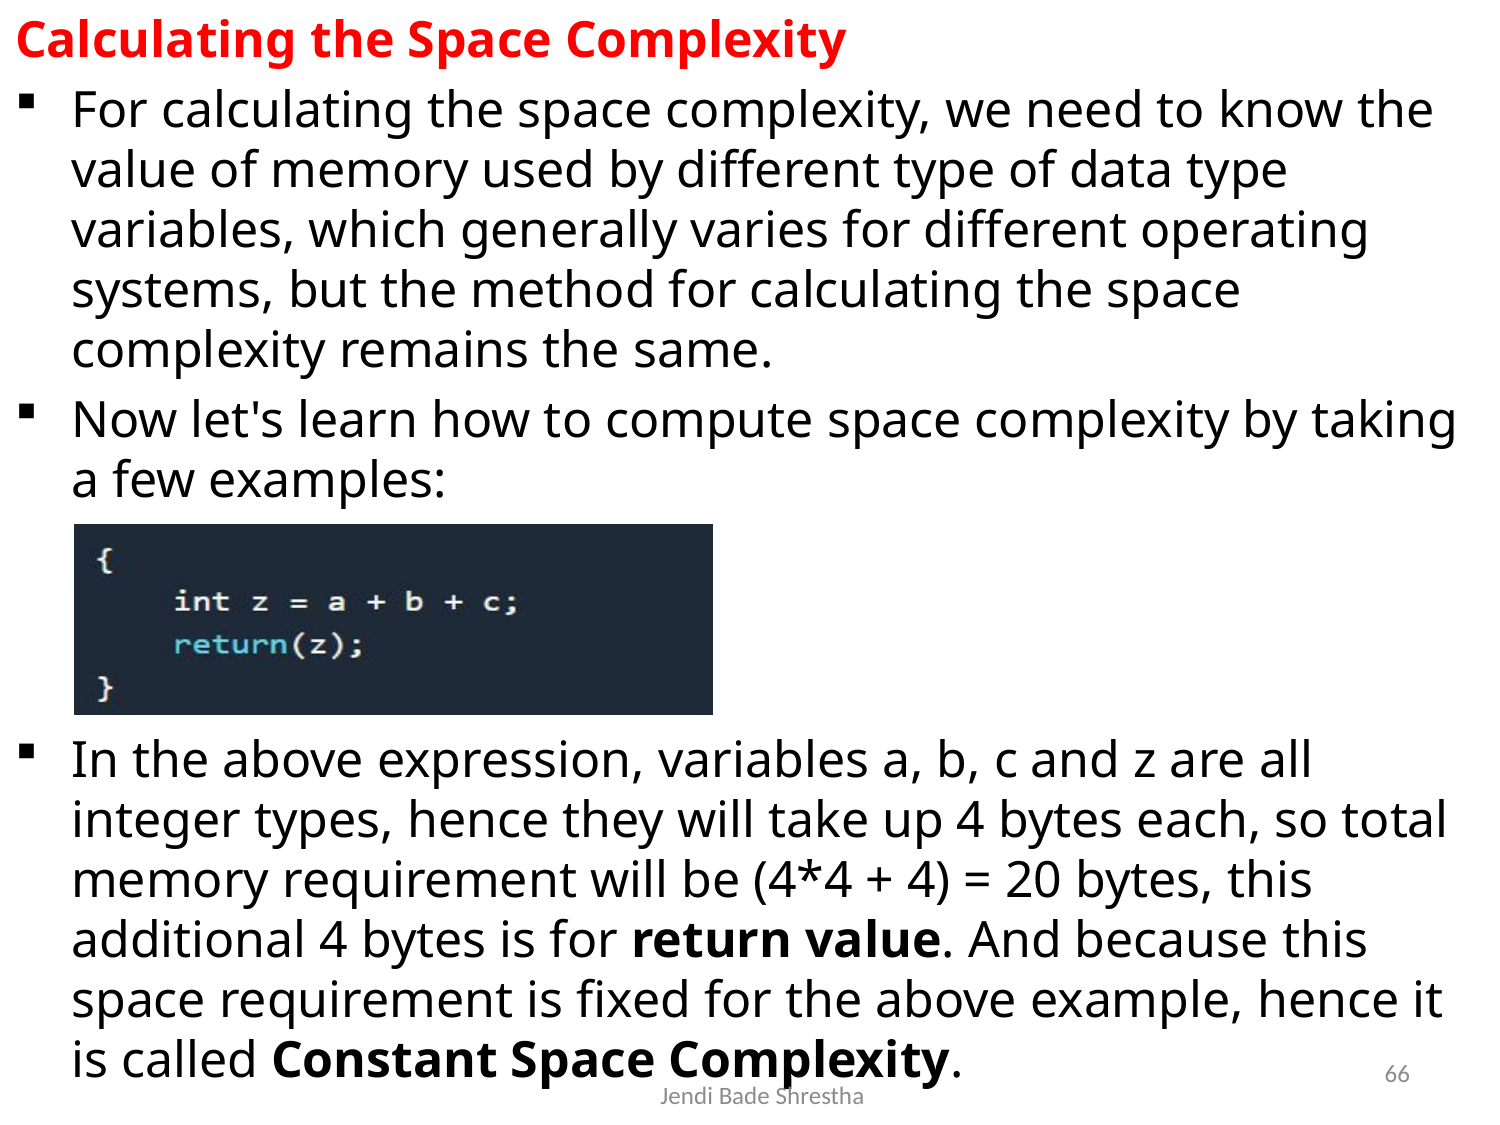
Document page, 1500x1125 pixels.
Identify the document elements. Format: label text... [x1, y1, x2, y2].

slide_number 66 [1074, 1042, 1425, 1103]
footer Jendi Bade Shrestha [525, 1065, 1000, 1125]
picture [73, 524, 713, 715]
list Calculating the Space Complexity For calculating the space complexity, we need to know the value of memory used by different type of data type variables, which generally varies for different operating systems, but the method for calculating the space complexity remains the same. Now let's learn how to compute space complexity by taking a few examples: In the above expression, variables a, b, c and z are all integer types, hence they will take up 4 bytes each, so total memory requirement will be (4*4 + 4) = 20 bytes, this additional 4 bytes is for return value. And because this space requirement is fixed for the above example, hence it is called Constant Space Complexity. [0, 0, 1500, 1125]
